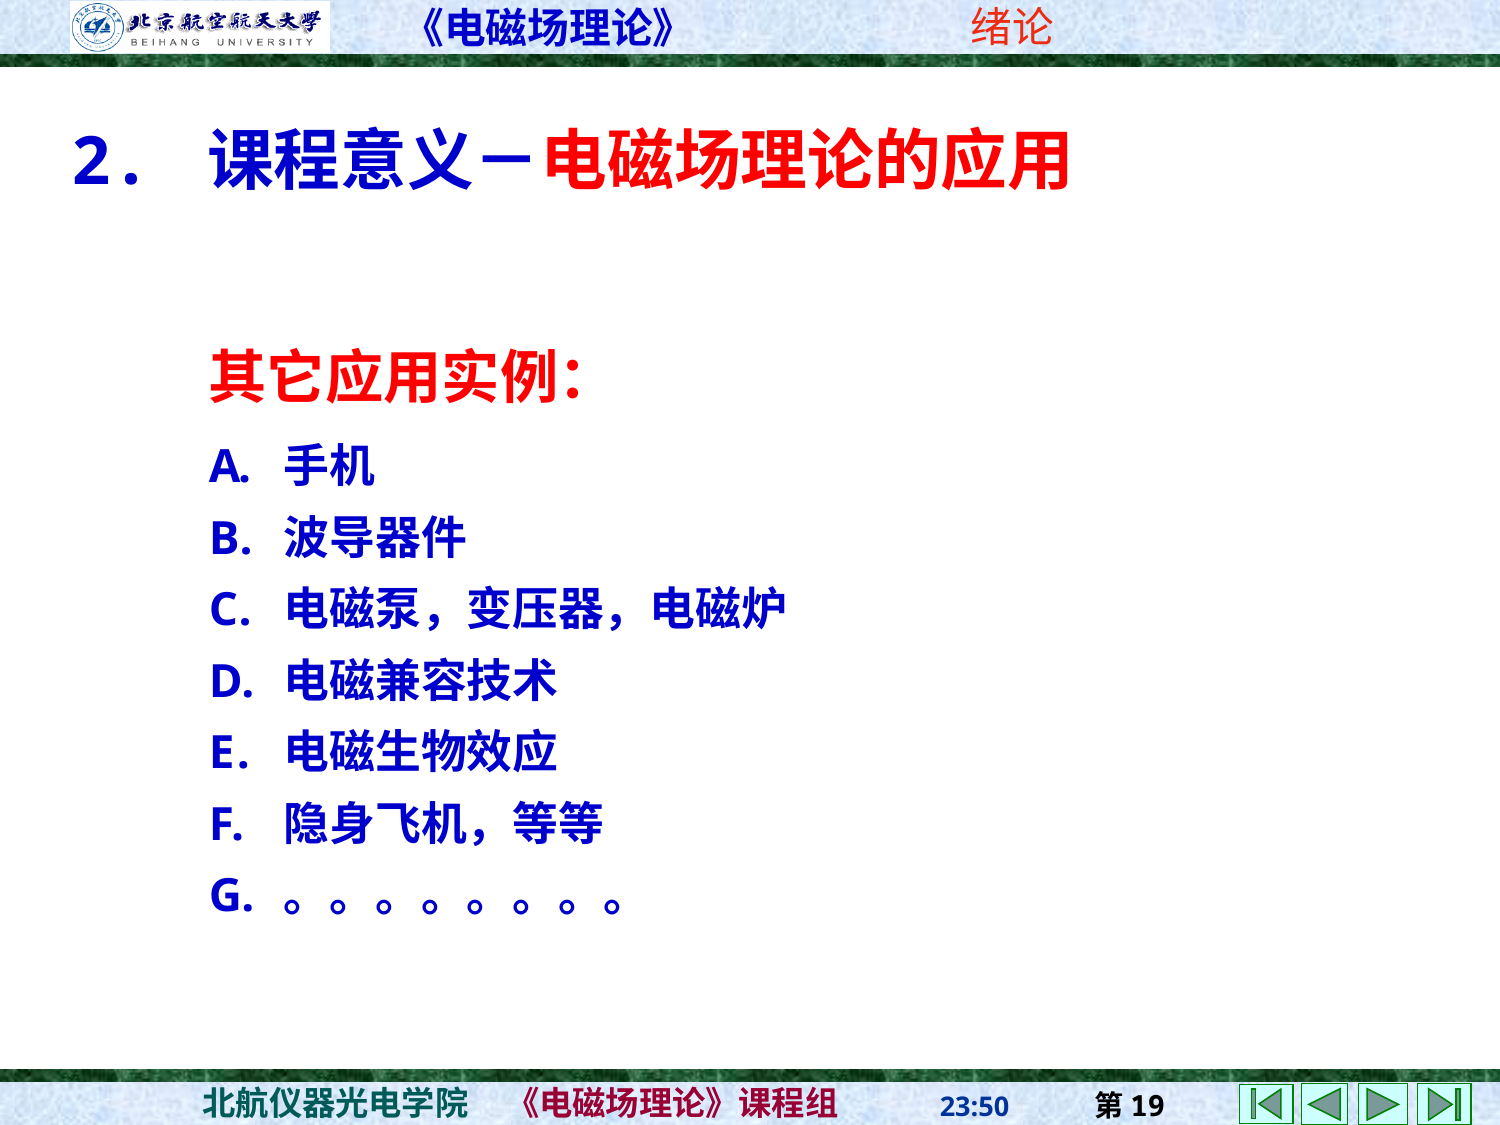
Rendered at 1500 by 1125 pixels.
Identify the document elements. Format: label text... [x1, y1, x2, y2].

picture [0, 1069, 1500, 1125]
text_box 其它应用实例： 手机 波导器件 电磁泵，变压器，电磁炉 电磁兼容技术 电磁生物效应 隐身飞机，等等 。。。。。。。。 [193, 311, 1141, 889]
text_box 2. 课程意义－电磁场理论的应用 [56, 110, 1387, 223]
picture [0, 0, 1500, 67]
